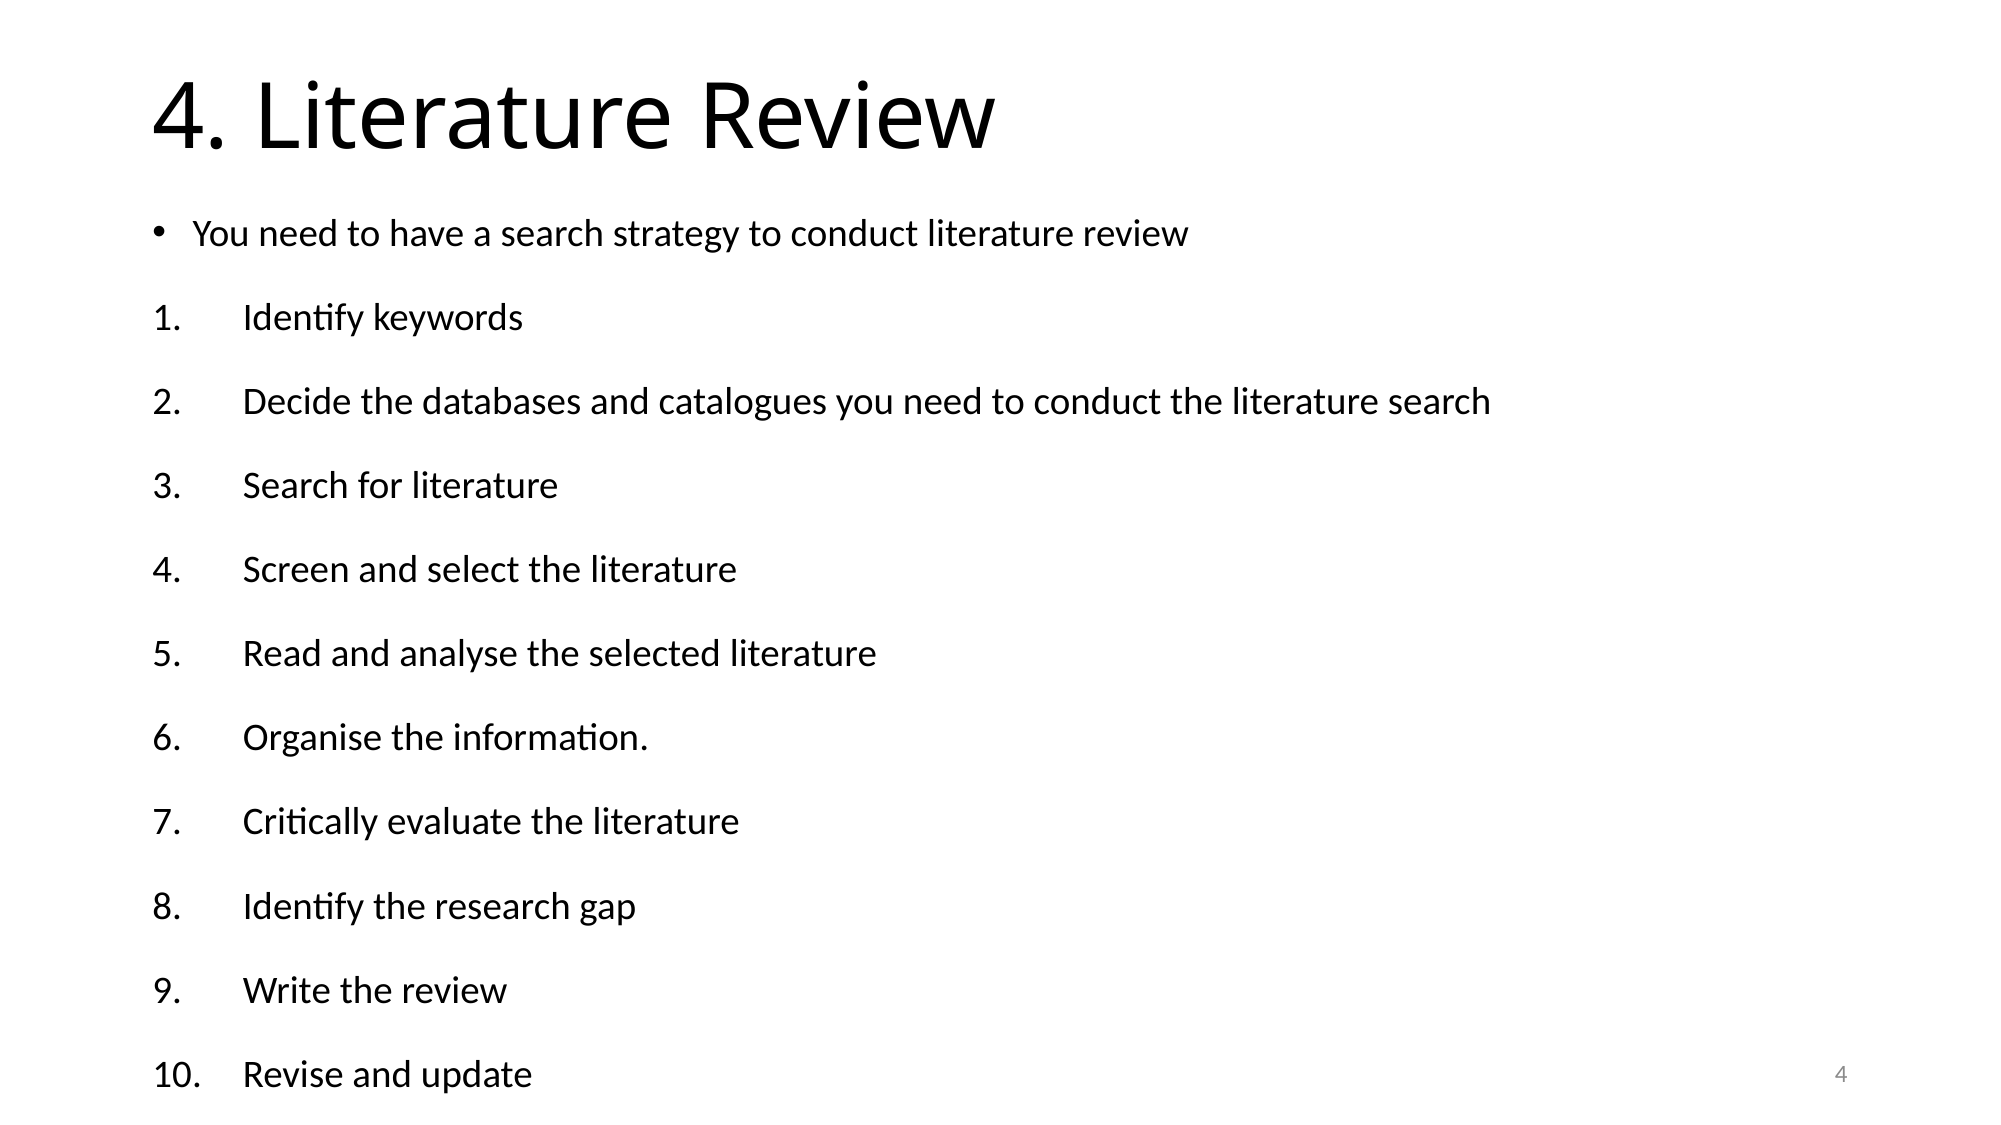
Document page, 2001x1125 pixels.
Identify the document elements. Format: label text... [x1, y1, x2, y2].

list You need to have a search strategy to conduct literature review Identify keywords Decide the databases and catalogues you need to conduct the literature search Search for literature Screen and select the literature Read and analyse the selected literature Organise the information. Critically evaluate the literature Identify the research gap Write the review Revise and update [137, 176, 1863, 1103]
title 4. Literature Review [137, 9, 1863, 176]
slide_number 4 [1412, 1042, 1863, 1103]
